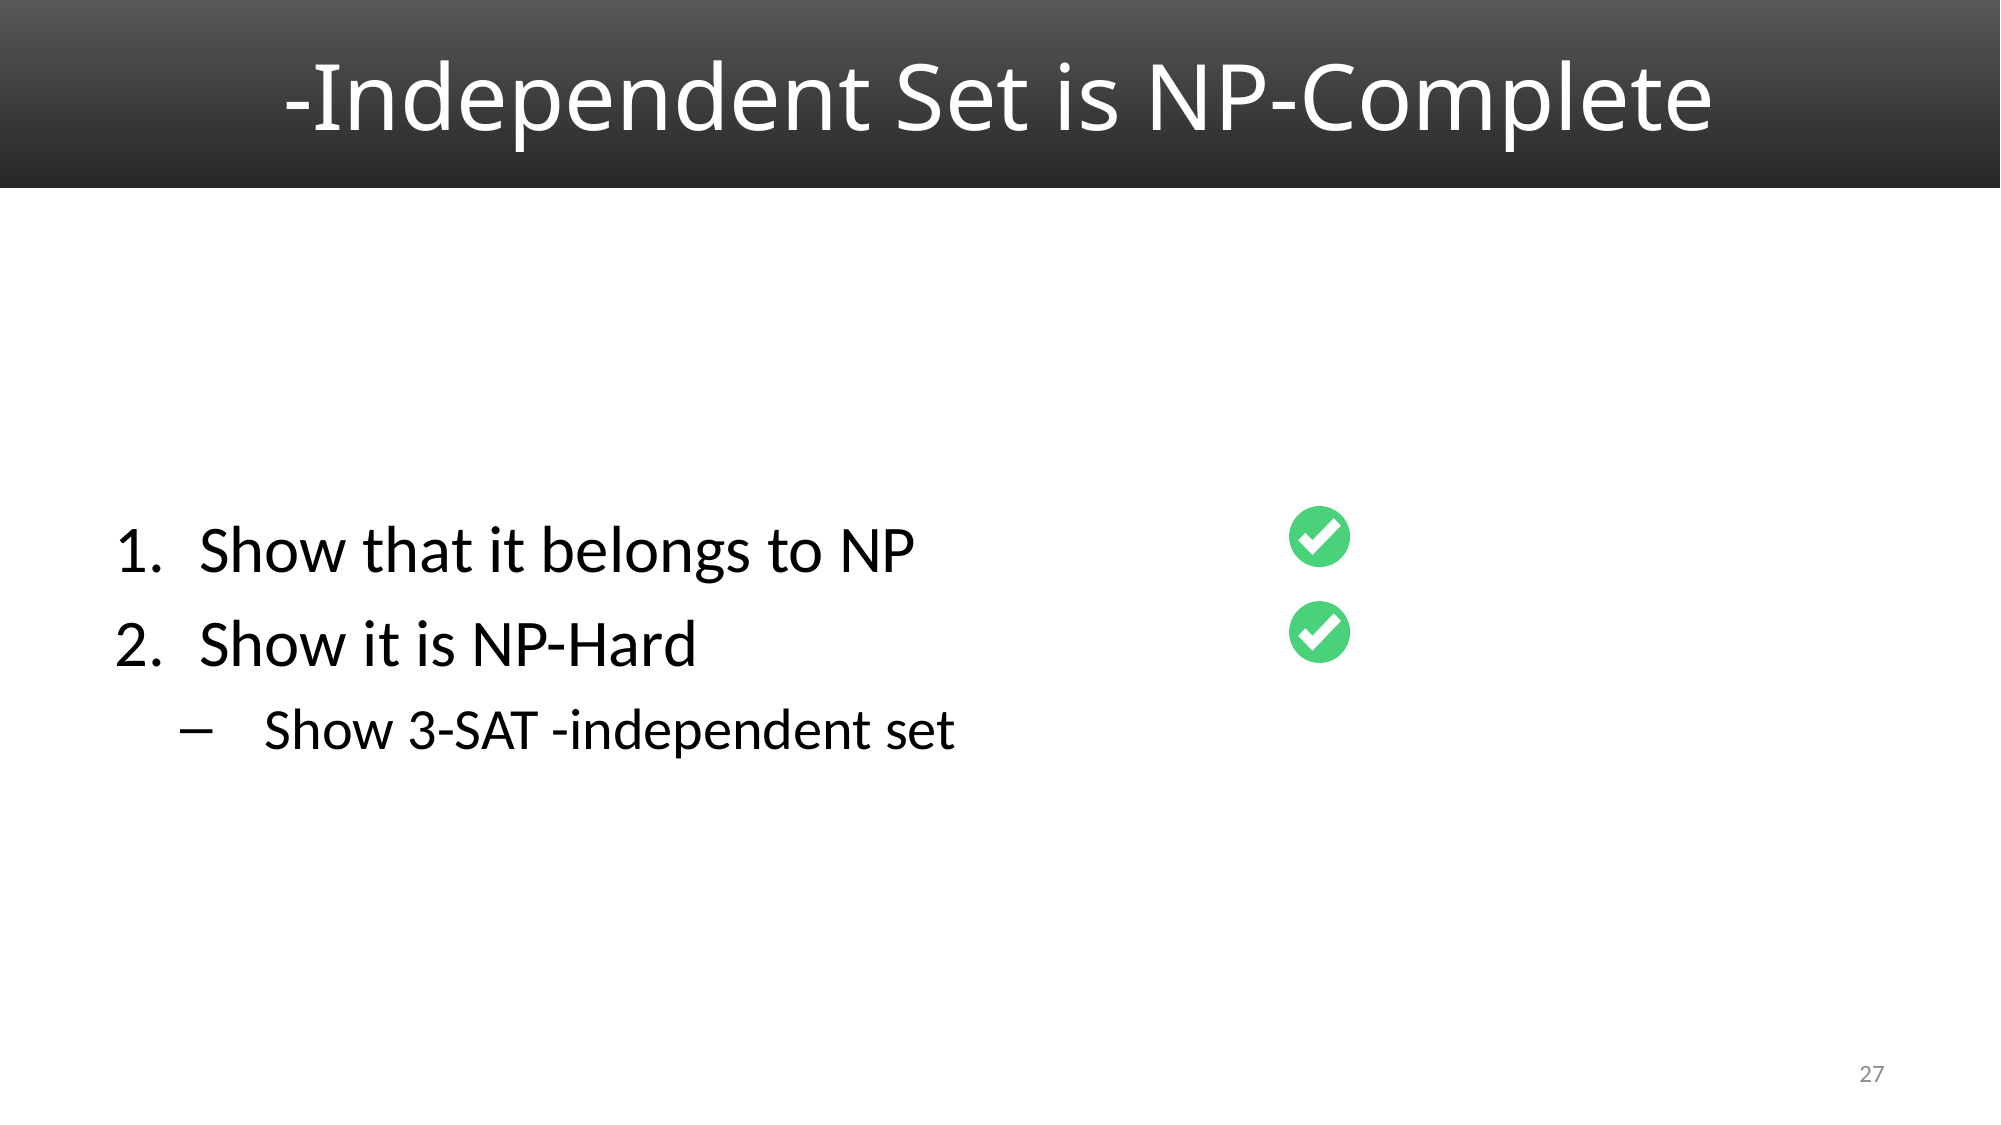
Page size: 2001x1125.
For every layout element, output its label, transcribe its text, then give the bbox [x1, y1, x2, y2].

slide_number 27 [1433, 1042, 1900, 1103]
picture [1287, 504, 1353, 570]
picture [1287, 599, 1353, 665]
